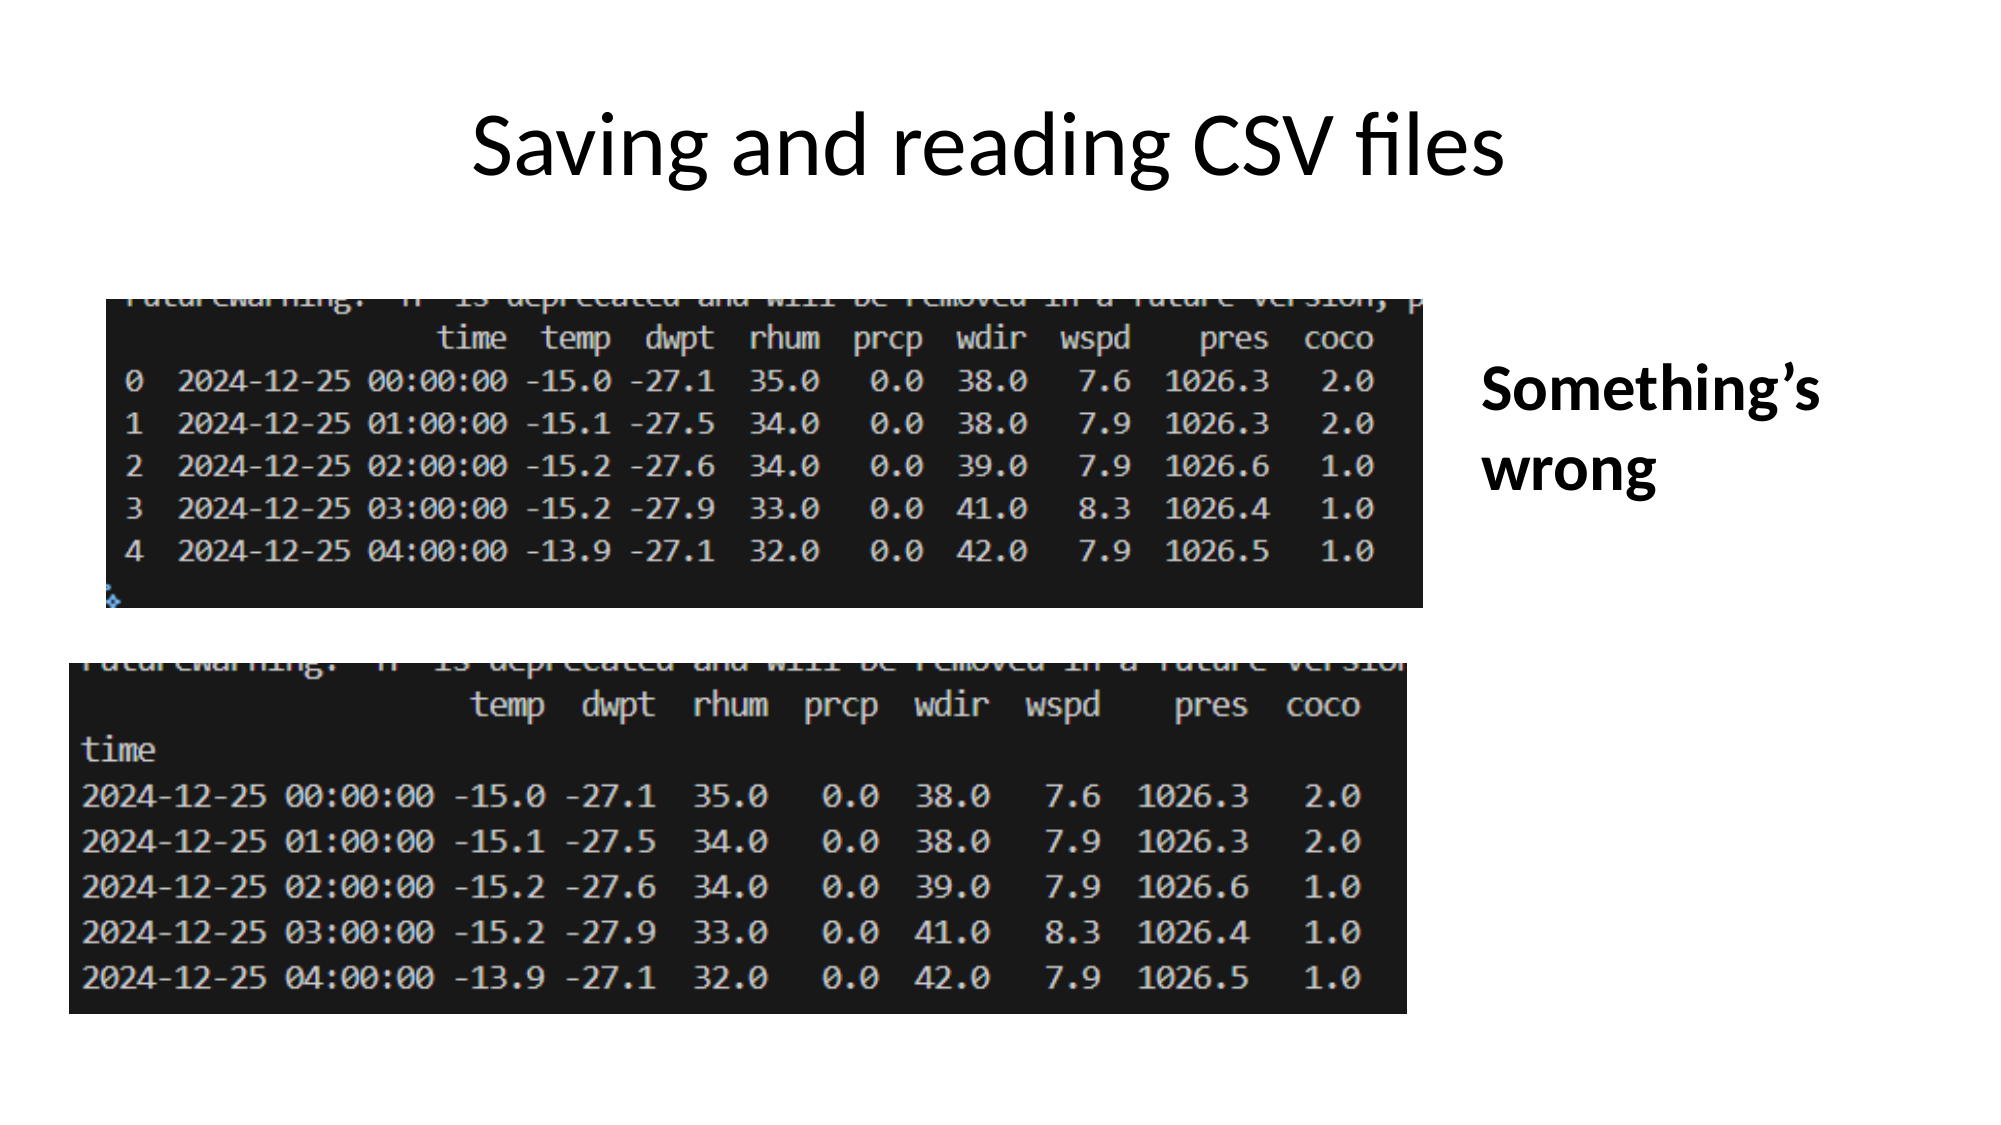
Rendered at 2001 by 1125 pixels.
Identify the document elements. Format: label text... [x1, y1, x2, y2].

title Saving and reading CSV files [99, 45, 1900, 233]
text_box Something’s wrong [1466, 336, 1907, 592]
picture [106, 299, 1423, 608]
picture [68, 663, 1407, 1014]
